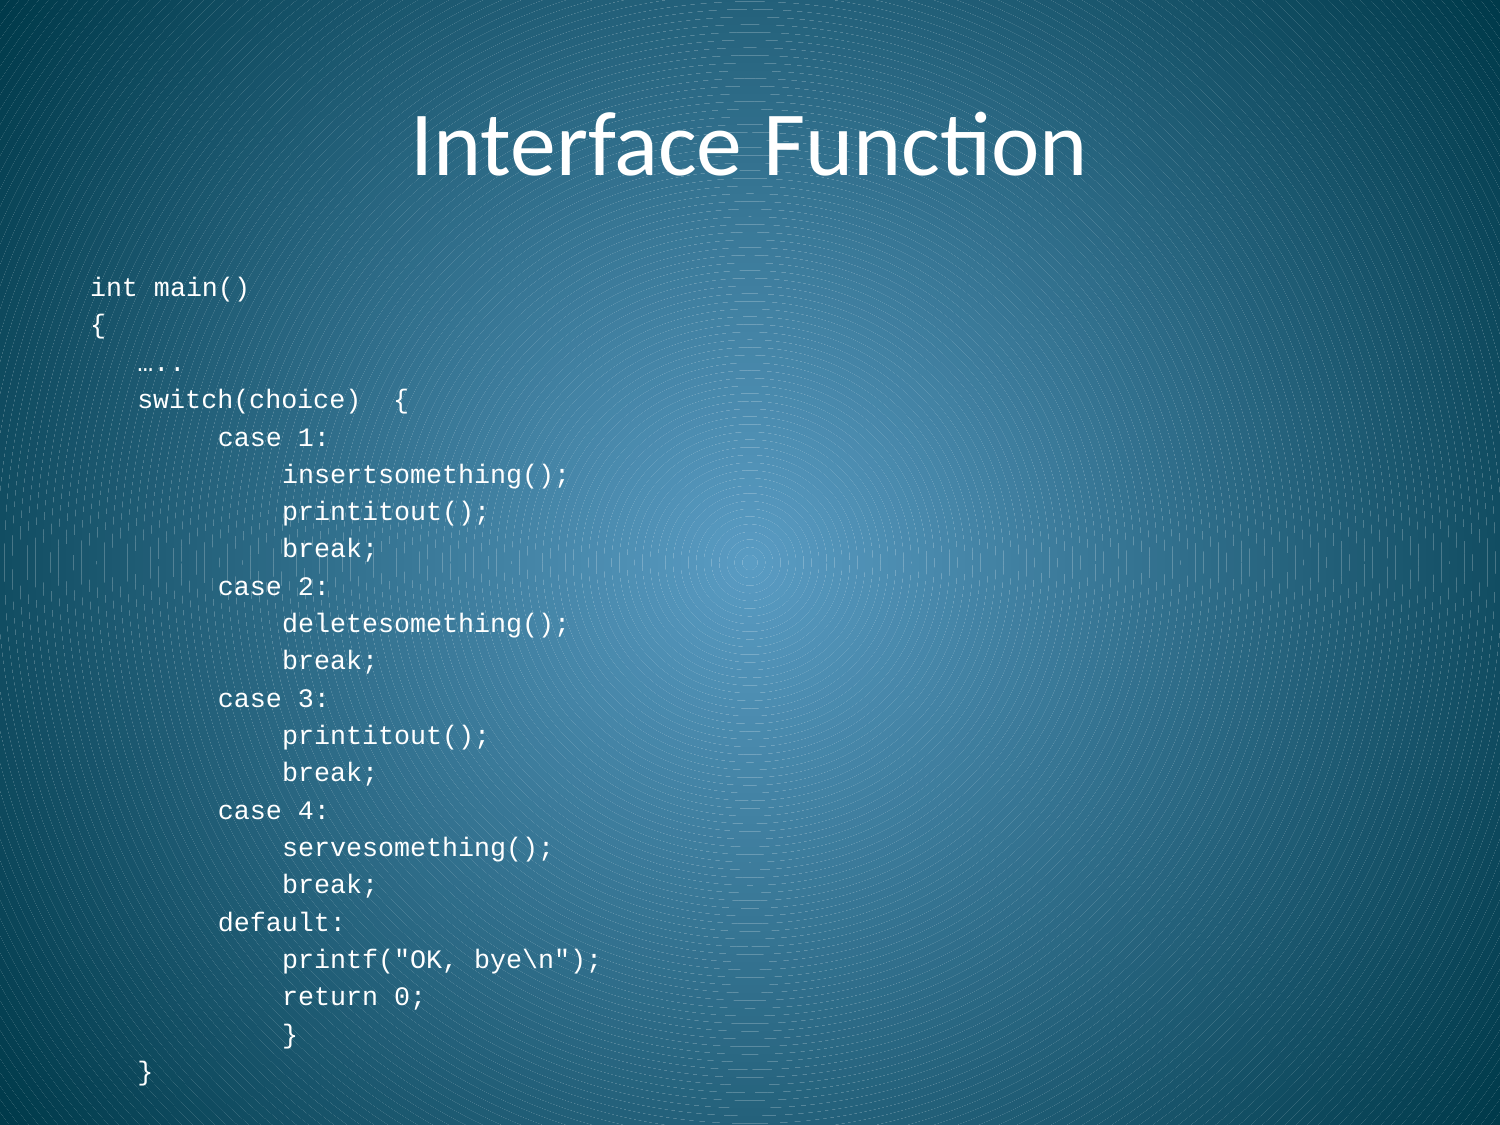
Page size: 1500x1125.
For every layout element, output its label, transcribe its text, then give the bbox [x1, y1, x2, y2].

list int main() { ….. switch(choice) { case 1: insertsomething(); printitout(); break; case 2: deletesomething(); break; case 3: printitout(); break; case 4: servesomething(); break; default: printf("OK, bye\n"); return 0; } } [75, 262, 1425, 1100]
title Interface Function [75, 45, 1425, 233]
